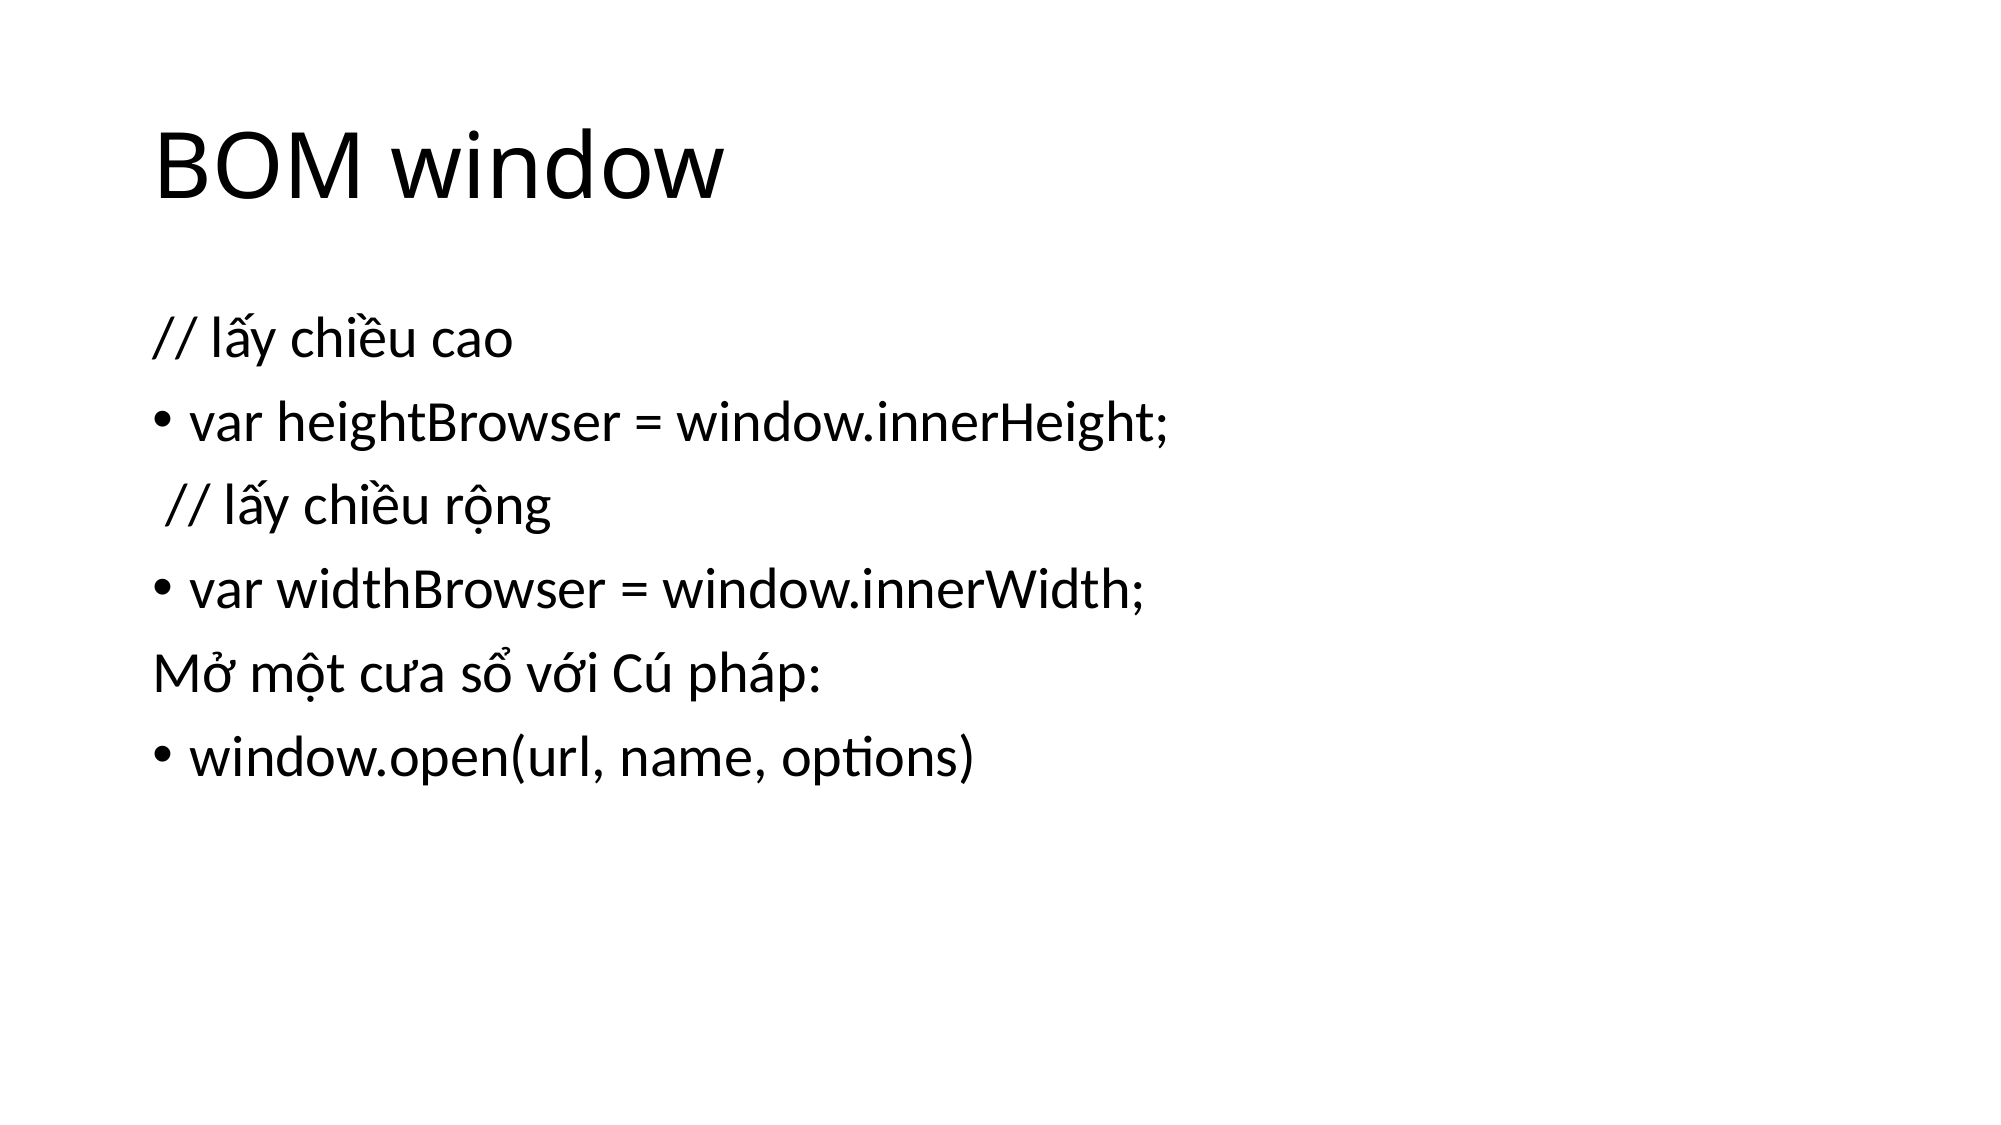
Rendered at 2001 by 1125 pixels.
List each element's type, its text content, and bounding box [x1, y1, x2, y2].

title BOM window [137, 59, 1863, 278]
list // lấy chiều cao var heightBrowser = window.innerHeight; // lấy chiều rộng var widthBrowser = window.innerWidth; Mở một cưa sổ với Cú pháp: window.open(url, name, options) [137, 299, 1863, 1014]
